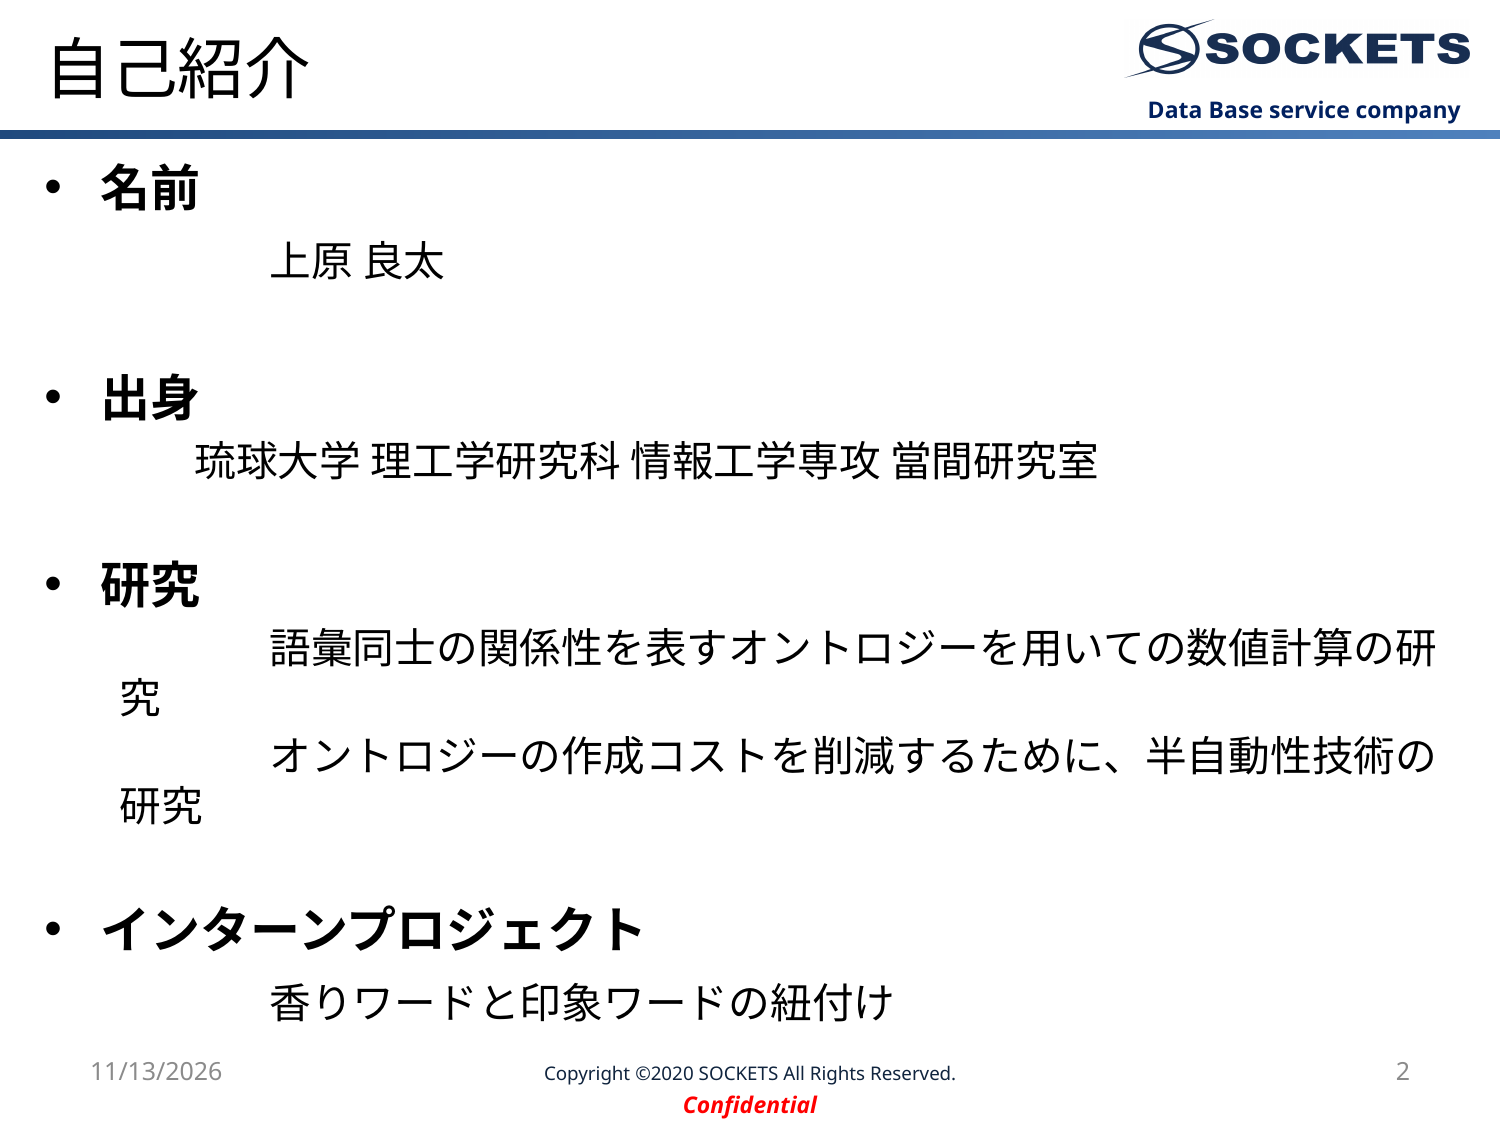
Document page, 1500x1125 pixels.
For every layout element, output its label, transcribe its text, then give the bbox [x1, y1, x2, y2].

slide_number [75, 1042, 425, 1103]
slide_number 2 [1074, 1042, 1425, 1103]
picture [1128, 19, 1470, 78]
title 自己紹介 [29, 8, 1128, 127]
footer Copyright ©2020 SOCKETS All Rights Reserved. [512, 1042, 988, 1103]
list 名前 上原 良太 出身 琉球大学 理工学研究科 情報工学専攻 當間研究室 研究 語彙同士の関係性を表すオントロジーを用いての数値計算の研究 オントロジーの作成コストを削減するために、半自動性技術の研究 インターンプロジェクト 香りワードと印象ワードの紐付け [29, 149, 1471, 1043]
